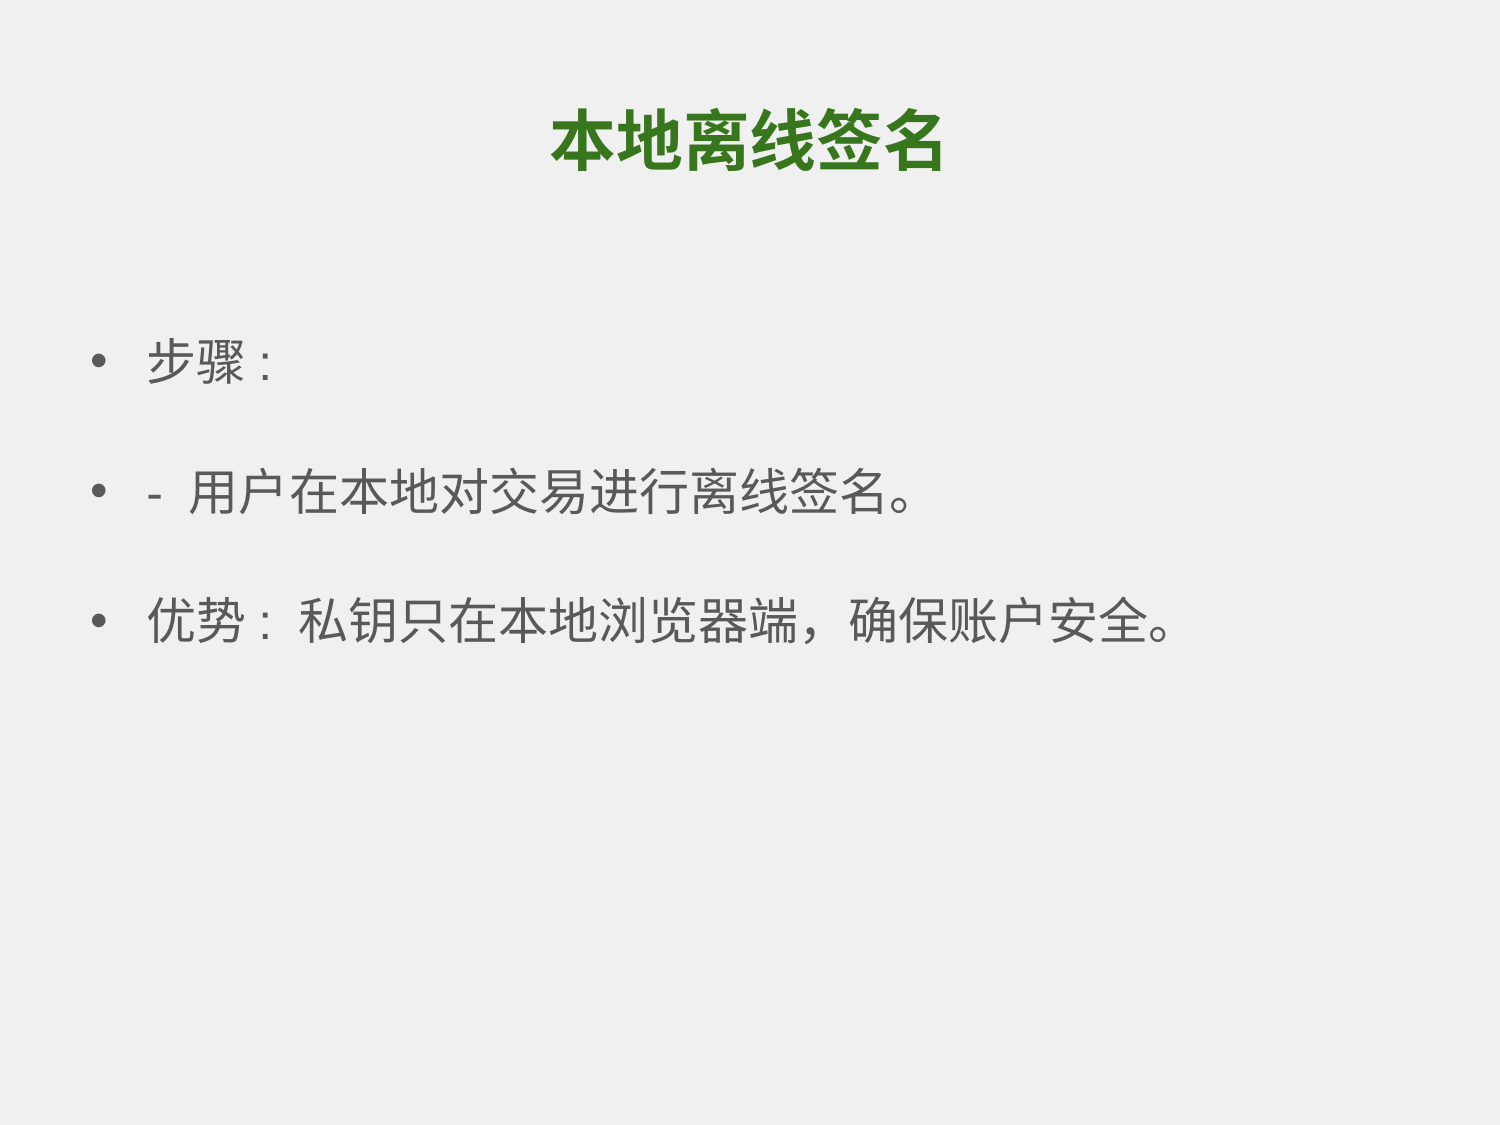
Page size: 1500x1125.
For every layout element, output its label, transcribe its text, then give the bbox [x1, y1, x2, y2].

list 步骤: - 用户在本地对交易进行离线签名。 优势: 私钥只在本地浏览器端，确保账户安全。 [75, 262, 1425, 1005]
title 本地离线签名 [75, 45, 1425, 233]
